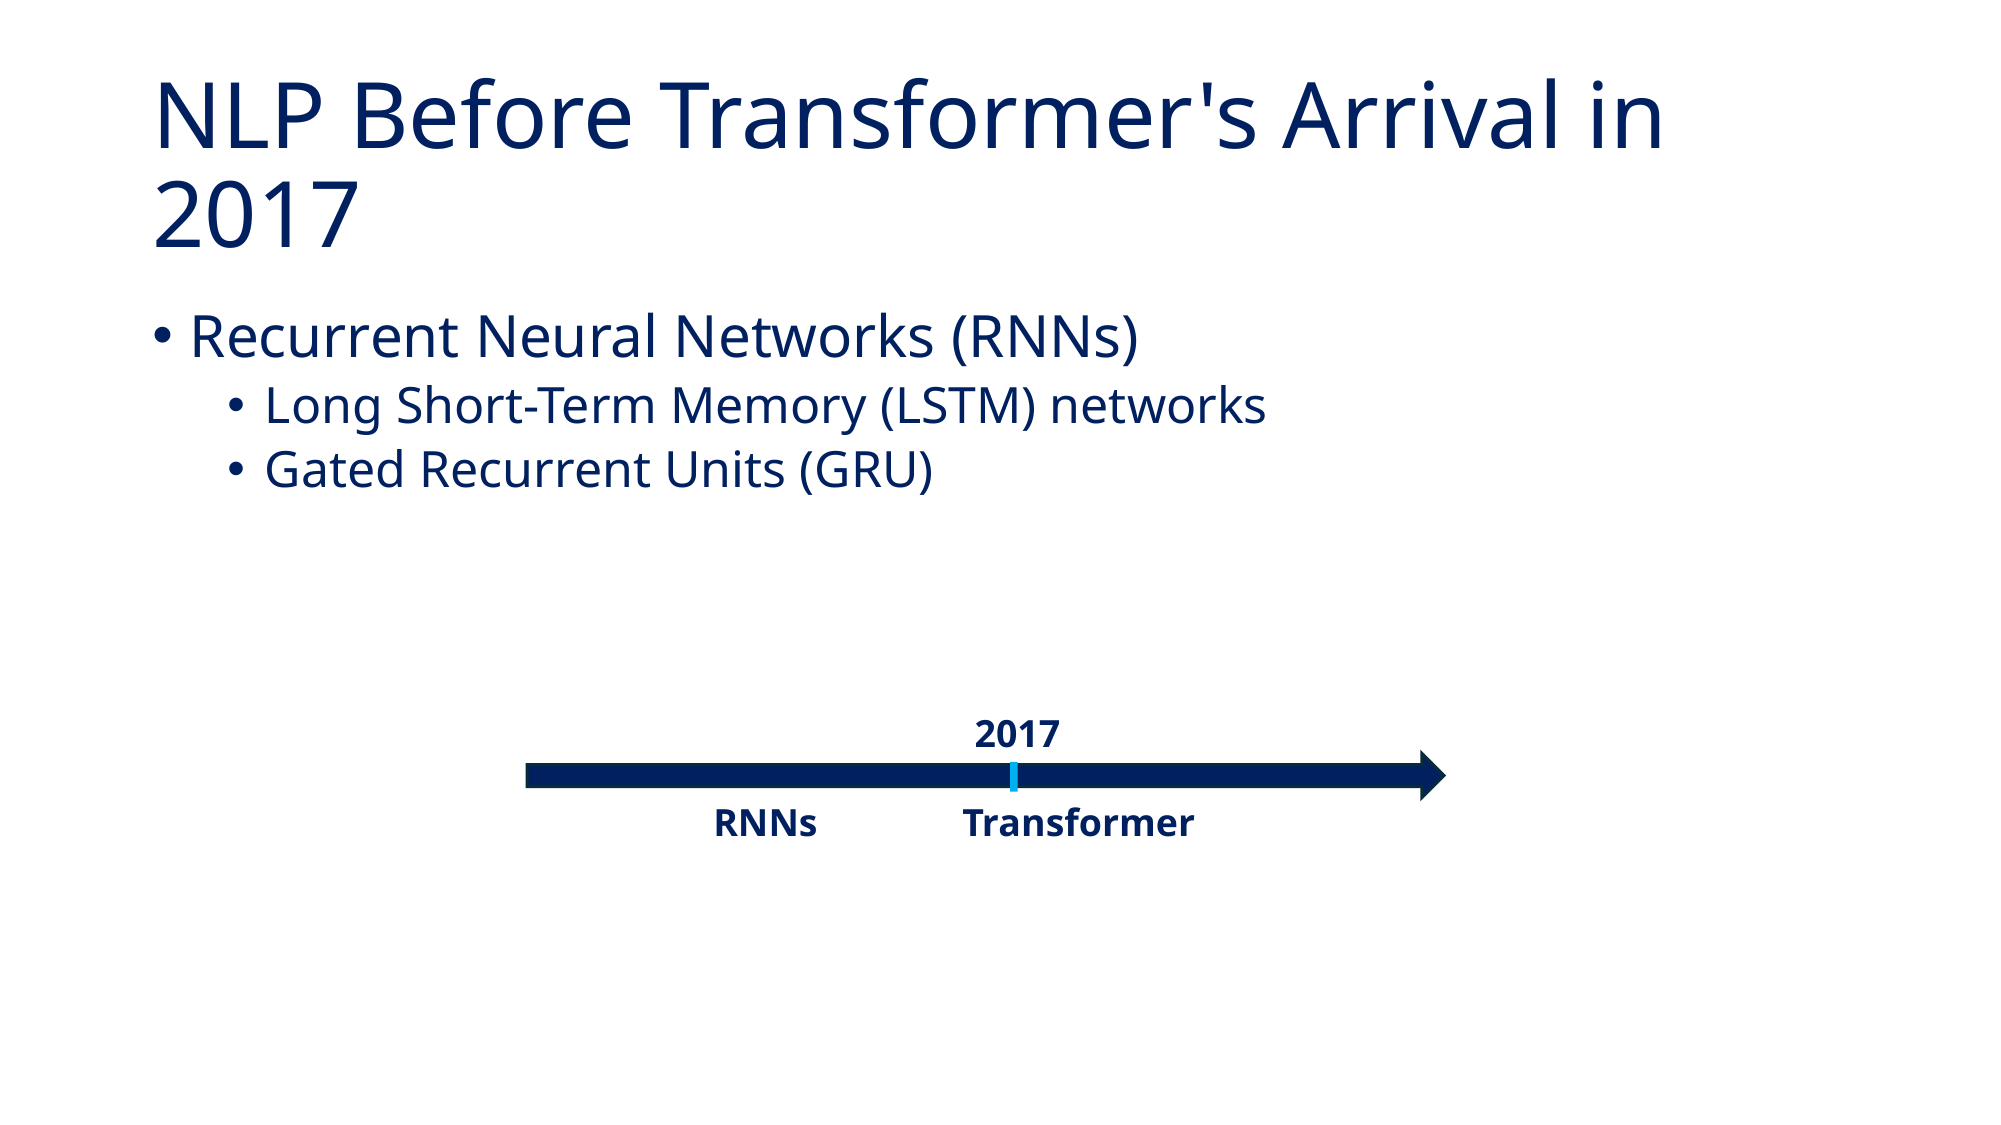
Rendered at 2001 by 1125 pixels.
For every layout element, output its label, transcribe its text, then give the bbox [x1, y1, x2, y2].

text_box [1019, 749, 1447, 802]
text_box [1009, 760, 1019, 791]
text_box [525, 763, 1009, 789]
text_box RNNs [698, 791, 839, 852]
text_box 2017 [945, 703, 1090, 763]
text_box Transformer [947, 791, 1219, 852]
list Recurrent Neural Networks (RNNs) Long Short-Term Memory (LSTM) networks Gated Recurrent Units (GRU) [137, 299, 1863, 1014]
title NLP Before Transformer's Arrival in 2017 [137, 59, 1863, 278]
